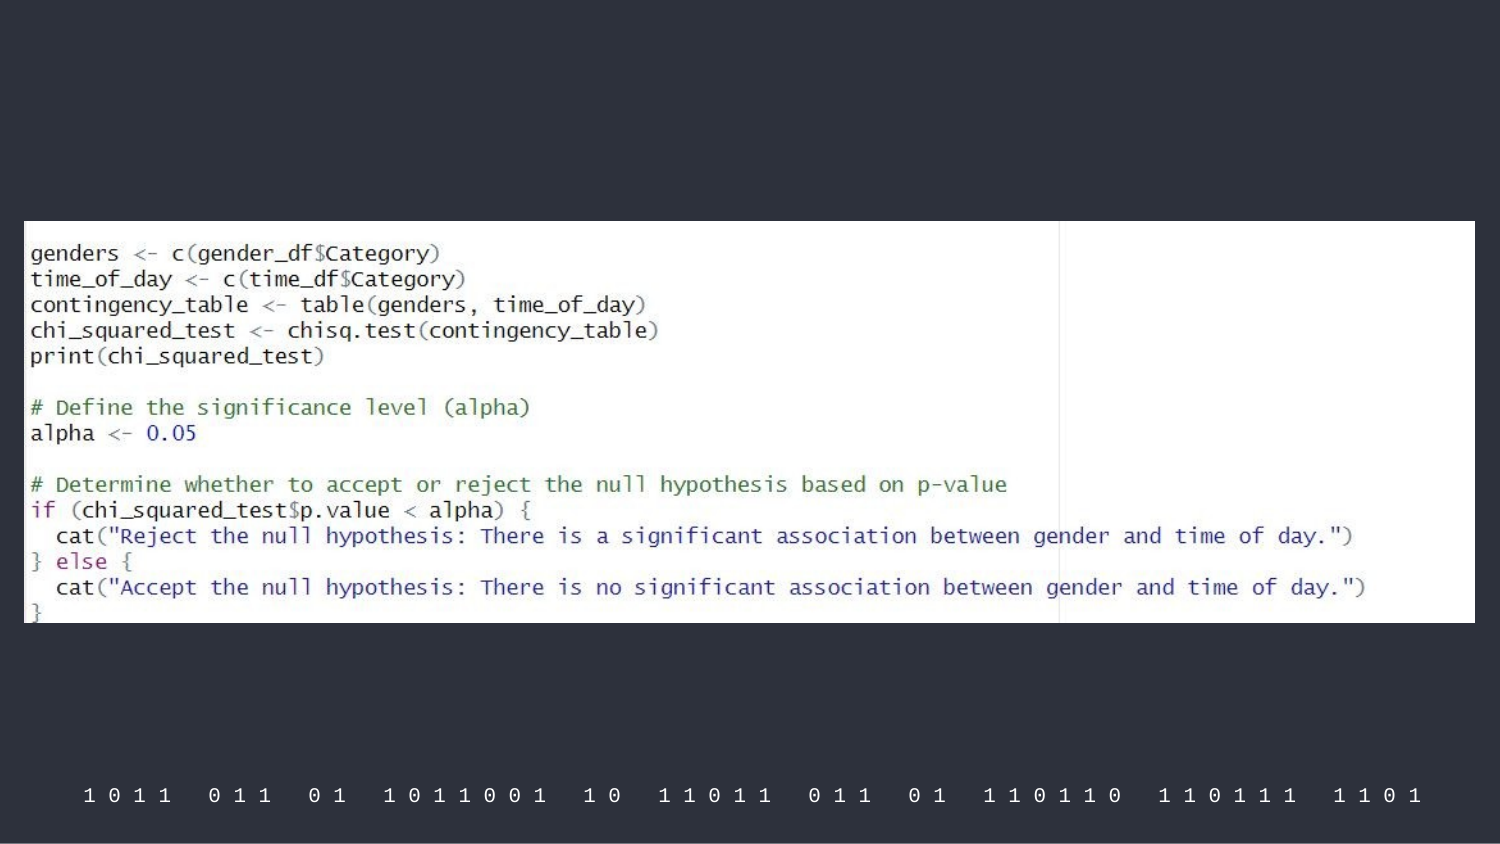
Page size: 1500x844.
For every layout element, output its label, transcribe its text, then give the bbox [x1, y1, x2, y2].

text_box 0 1 1 [806, 779, 873, 807]
text_box 1 1 0 1 1 [656, 779, 773, 807]
slide_number 0 1 1 [206, 779, 273, 844]
text_box 1 1 0 1 [1331, 779, 1423, 807]
text_box 1 1 0 1 1 1 [1156, 779, 1298, 807]
picture [24, 221, 1476, 623]
text_box 1 0 1 1 [81, 779, 173, 807]
text_box 1 0 1 1 0 0 1 [381, 779, 548, 807]
text_box 1 0 [581, 779, 623, 807]
footer 0 1 [306, 779, 348, 844]
text_box 1 1 0 1 1 0 [981, 779, 1123, 807]
text_box 0 1 [906, 779, 948, 807]
